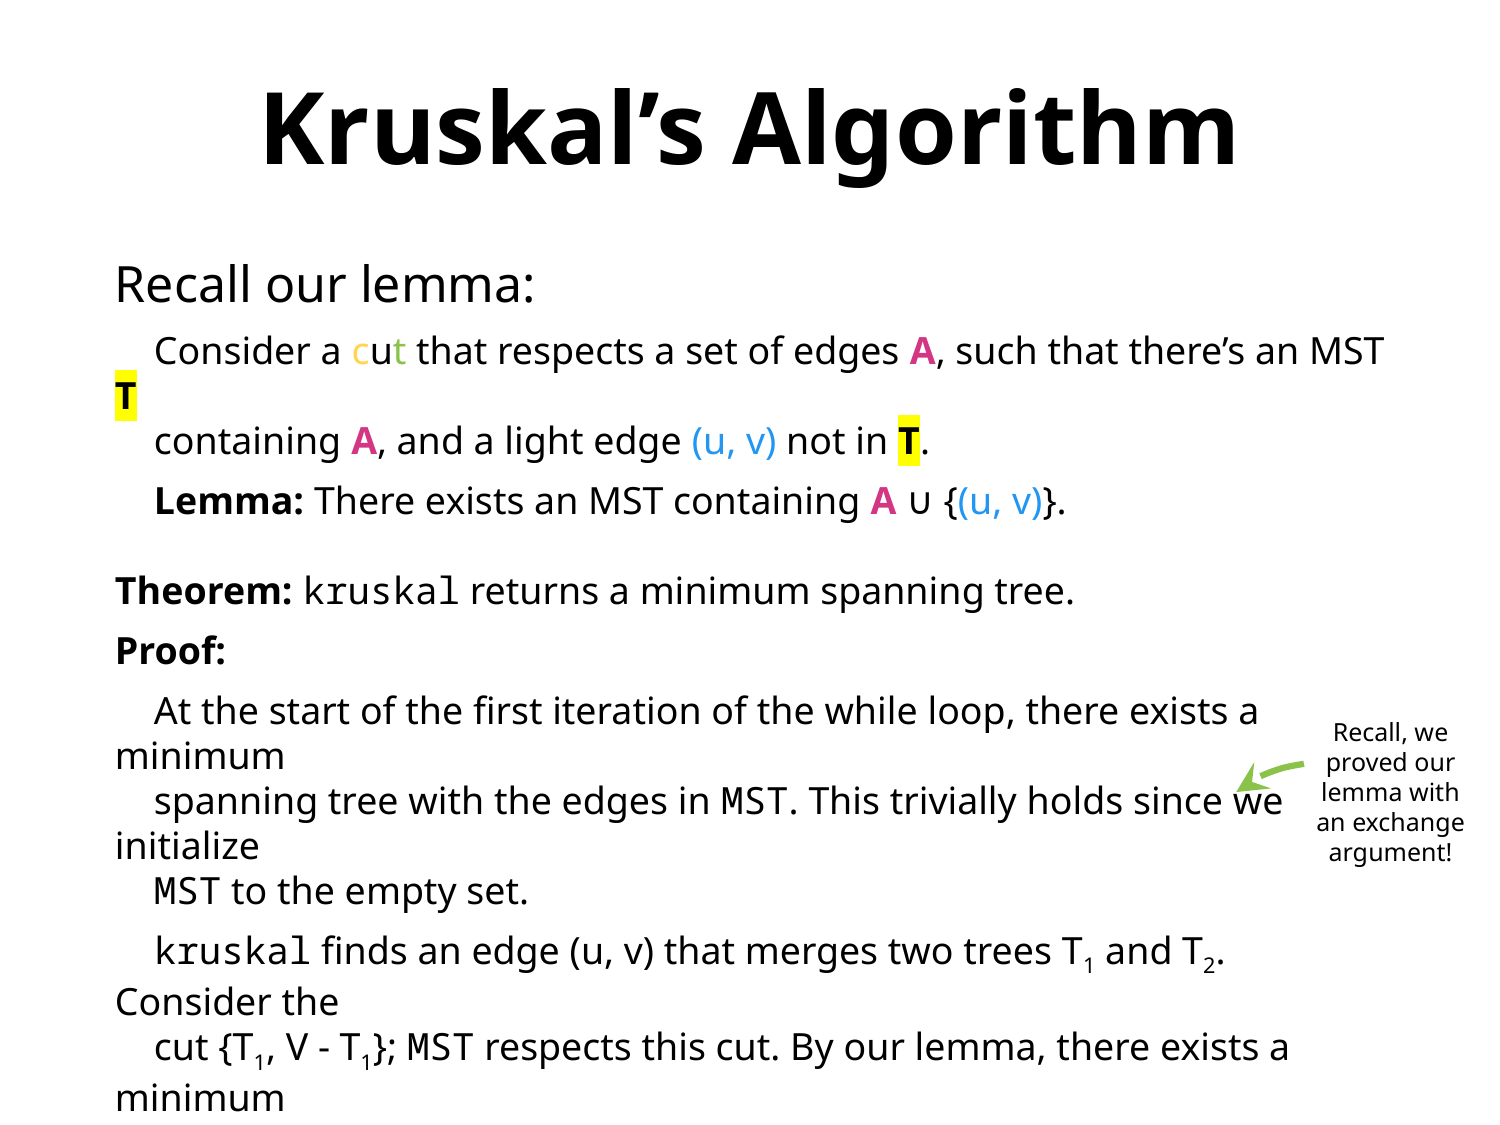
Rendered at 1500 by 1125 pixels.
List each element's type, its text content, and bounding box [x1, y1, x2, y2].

subtitle Kruskal’s Algorithm [0, 50, 1500, 237]
subtitle Recall our lemma: Consider a cut that respects a set of edges A, such that there’s an MST T containing A, and a light edge (u, v) not in T. Lemma: There exists an MST containing A ∪ {(u, v)}. Theorem: kruskal returns a minimum spanning tree. Proof: At the start of the first iteration of the while loop, there exists a minimum spanning tree with the edges in MST. This trivially holds since we initialize MST to the empty set. kruskal finds an edge (u, v) that merges two trees T1 and T2. Consider the cut {T1, V - T1}; MST respects this cut. By our lemma, there exists a minimum spanning tree containing MST ∪ {(u, v)}. After adding the the (n-1)st edge, we have a spanning tree; therefore, MST contains a minimum spanning tree. ◼ [99, 237, 1400, 1125]
text_box Recall, we proved our lemma with an exchange argument! [1291, 701, 1490, 880]
text_box [1236, 765, 1291, 793]
